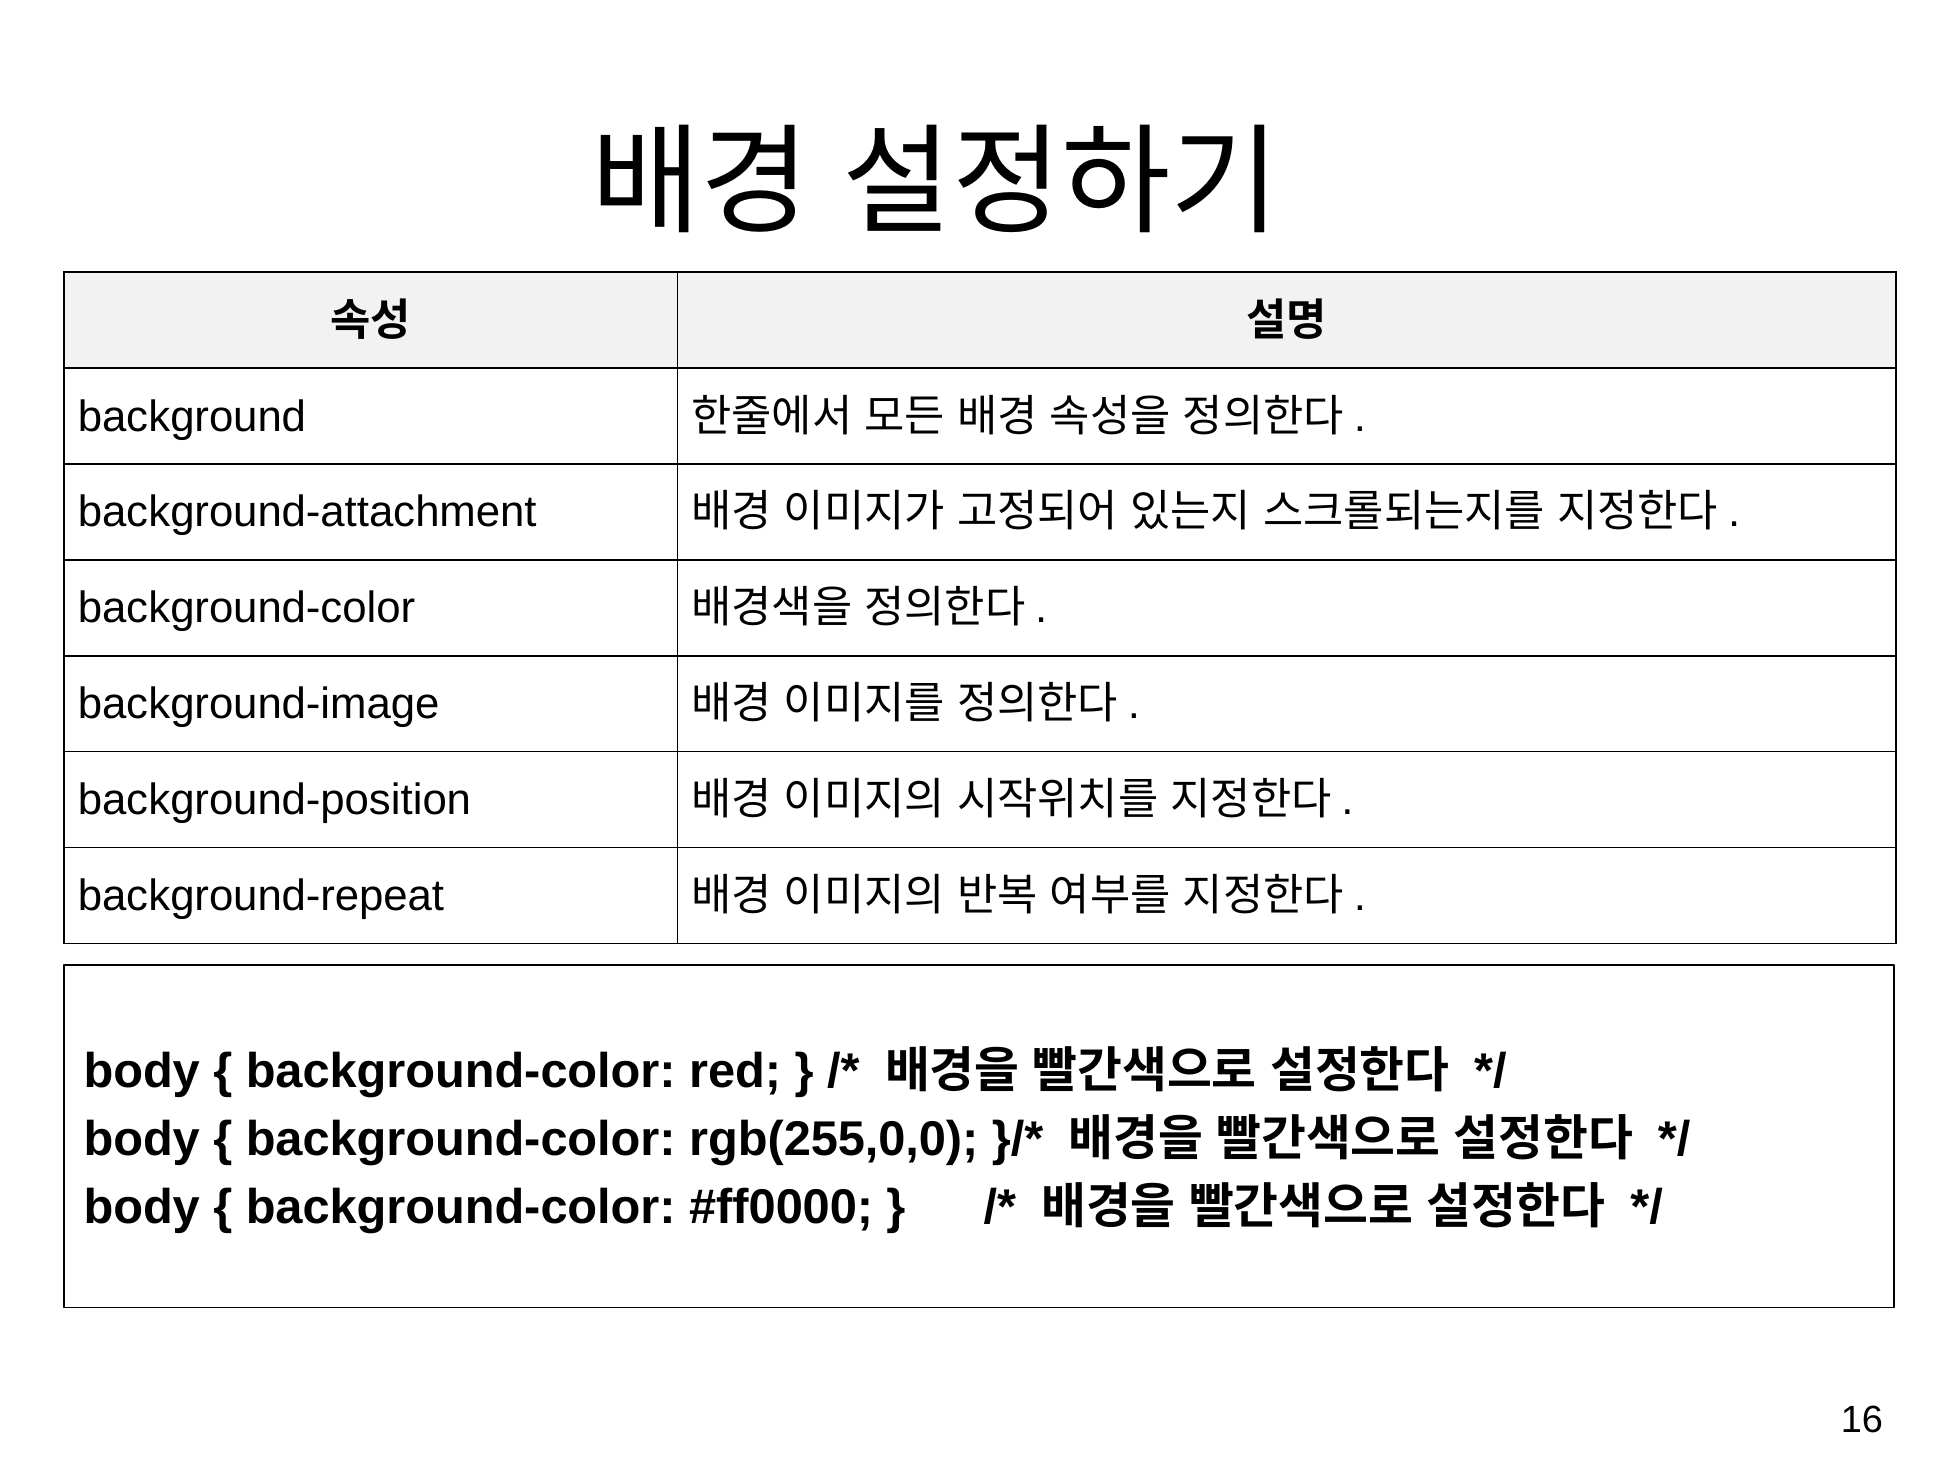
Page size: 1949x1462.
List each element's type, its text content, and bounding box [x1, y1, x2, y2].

table_cell background-image [65, 657, 677, 751]
table_cell 한줄에서 모든 배경 속성을 정의한다. [678, 369, 1895, 463]
table_cell 배경 이미지를 정의한다. [678, 657, 1895, 751]
table_cell 배경 이미지의 반복 여부를 지정한다. [678, 848, 1895, 943]
table_cell background-attachment [65, 465, 677, 559]
table_cell background-position [65, 752, 677, 847]
table_cell 배경색을 정의한다. [678, 561, 1895, 655]
title 배경 설정하기 [156, 92, 1749, 255]
slide_number ‹#› [1496, 1372, 1899, 1462]
table_header 속성 [65, 273, 677, 367]
table_header 설명 [678, 273, 1895, 367]
text_box body { background-color: red; } /* 배경을 빨간색으로 설정한다 */ body { background-color: rgb(255,0,0); }/* 배경을 빨간색으로 설정한다 */ body { background-color: #ff0000; } /* 배경을 빨간색으로 설정한다 */ [64, 964, 1895, 1308]
table_cell background-color [65, 561, 677, 655]
table_cell background-repeat [65, 848, 677, 943]
table_cell 배경 이미지의 시작위치를 지정한다. [678, 752, 1895, 847]
table_cell 배경 이미지가 고정되어 있는지 스크롤되는지를 지정한다. [678, 465, 1895, 559]
table_cell background [65, 369, 677, 463]
